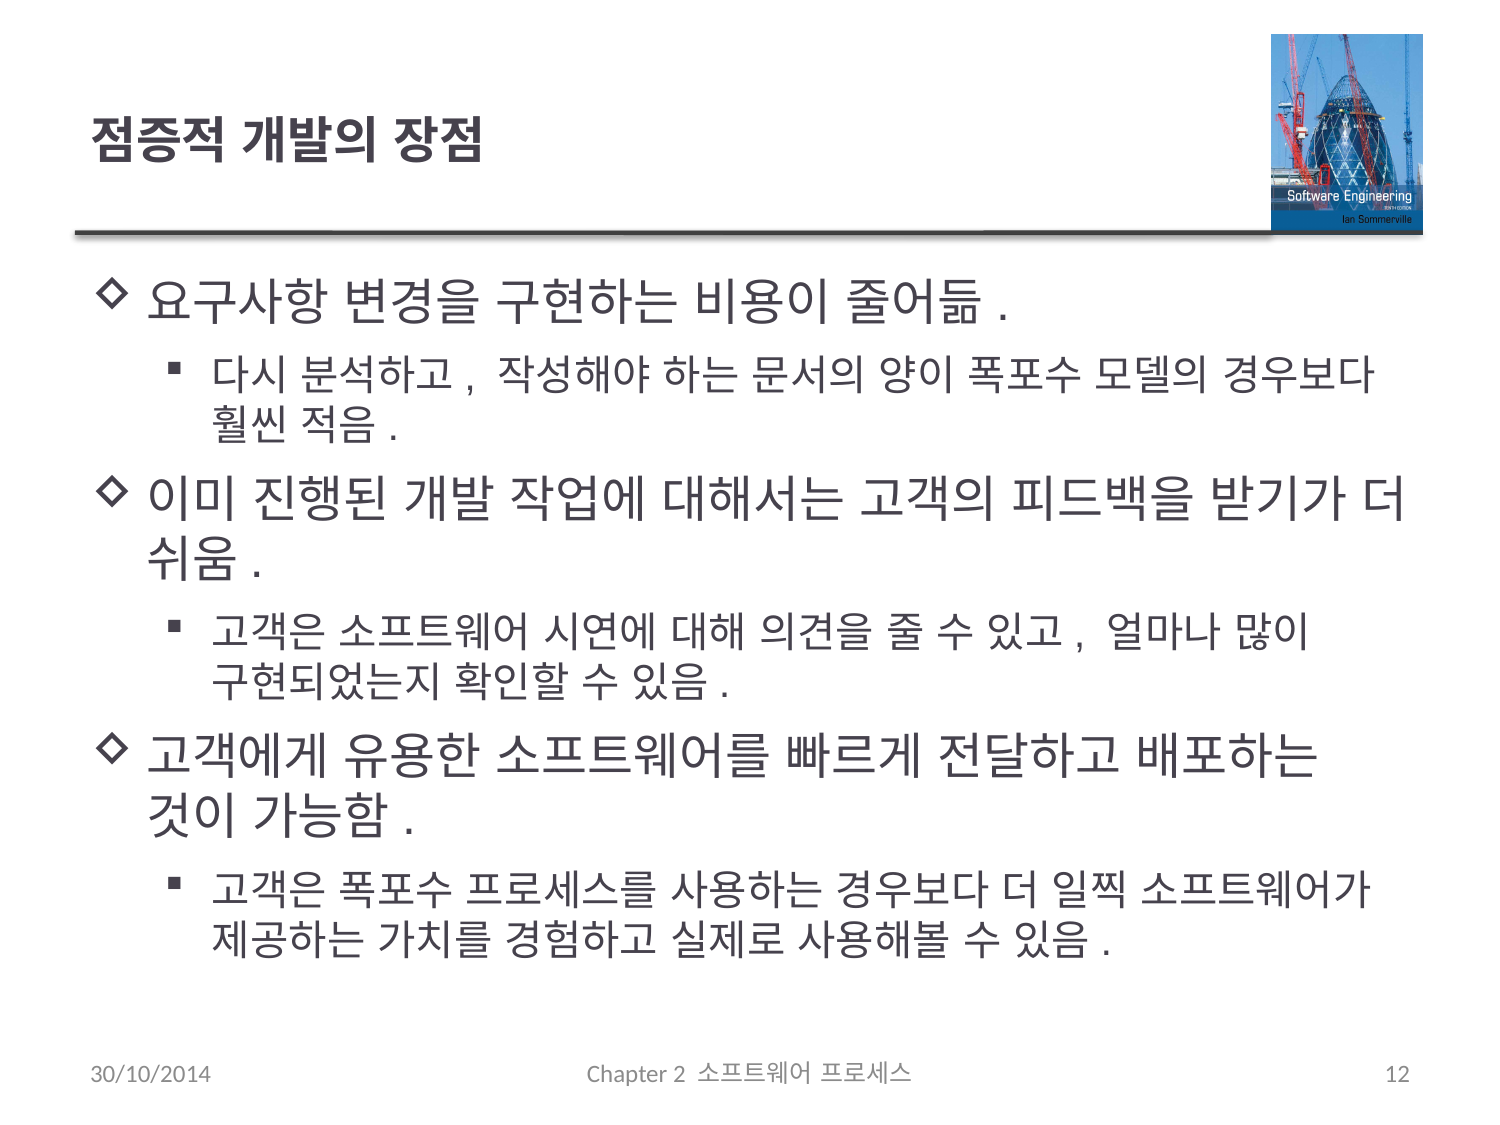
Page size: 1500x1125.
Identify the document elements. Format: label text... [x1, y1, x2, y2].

slide_number 12 [1074, 1042, 1425, 1103]
list 요구사항 변경을 구현하는 비용이 줄어듦. 다시 분석하고, 작성해야 하는 문서의 양이 폭포수 모델의 경우보다 훨씬 적음. 이미 진행된 개발 작업에 대해서는 고객의 피드백을 받기가 더 쉬움. 고객은 소프트웨어 시연에 대해 의견을 줄 수 있고, 얼마나 많이 구현되었는지 확인할 수 있음. 고객에게 유용한 소프트웨어를 빠르게 전달하고 배포하는 것이 가능함. 고객은 폭포수 프로세스를 사용하는 경우보다 더 일찍 소프트웨어가 제공하는 가치를 경험하고 실제로 사용해볼 수 있음. [75, 262, 1425, 1005]
title 점증적 개발의 장점 [74, 44, 1272, 233]
footer Chapter 2 소프트웨어 프로세스 [512, 1042, 988, 1103]
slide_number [75, 1042, 425, 1103]
picture [1271, 34, 1423, 230]
